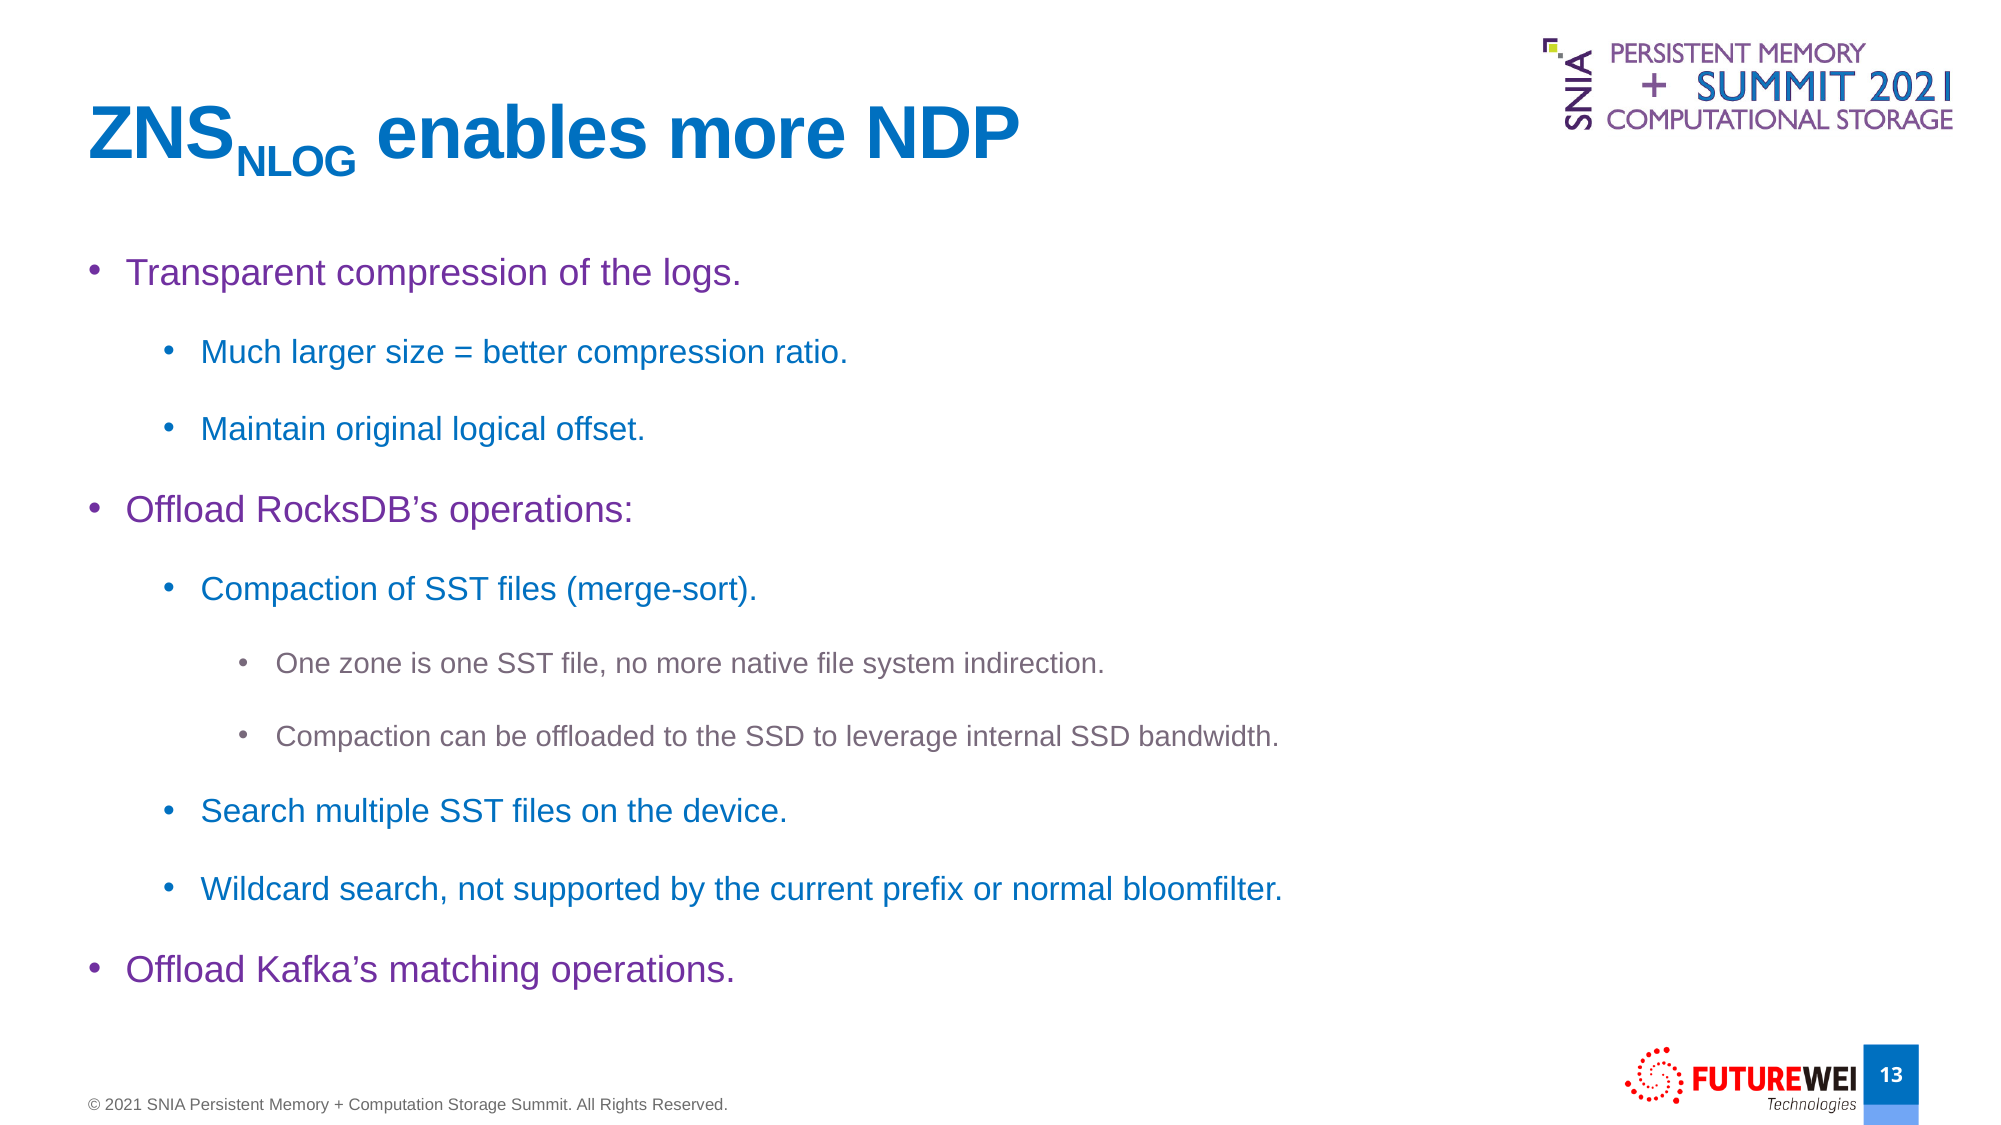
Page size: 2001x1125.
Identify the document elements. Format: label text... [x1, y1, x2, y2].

picture [1617, 1042, 1863, 1117]
title ZNSNLOG enables more NDP [73, 82, 1907, 179]
list Transparent compression of the logs. Much larger size = better compression ratio. Maintain original logical offset. Offload RocksDB’s operations: Compaction of SST files (merge-sort). One zone is one SST file, no more native file system indirection. Compaction can be offloaded to the SSD to leverage internal SSD bandwidth. Search multiple SST files on the device. Wildcard search, not supported by the current prefix or normal bloomfilter. Offload Kafka’s matching operations. [73, 239, 1391, 1023]
picture [1536, 33, 1967, 137]
footer © 2021 SNIA Persistent Memory + Computation Storage Summit. All Rights Reserved. [73, 1083, 1398, 1125]
